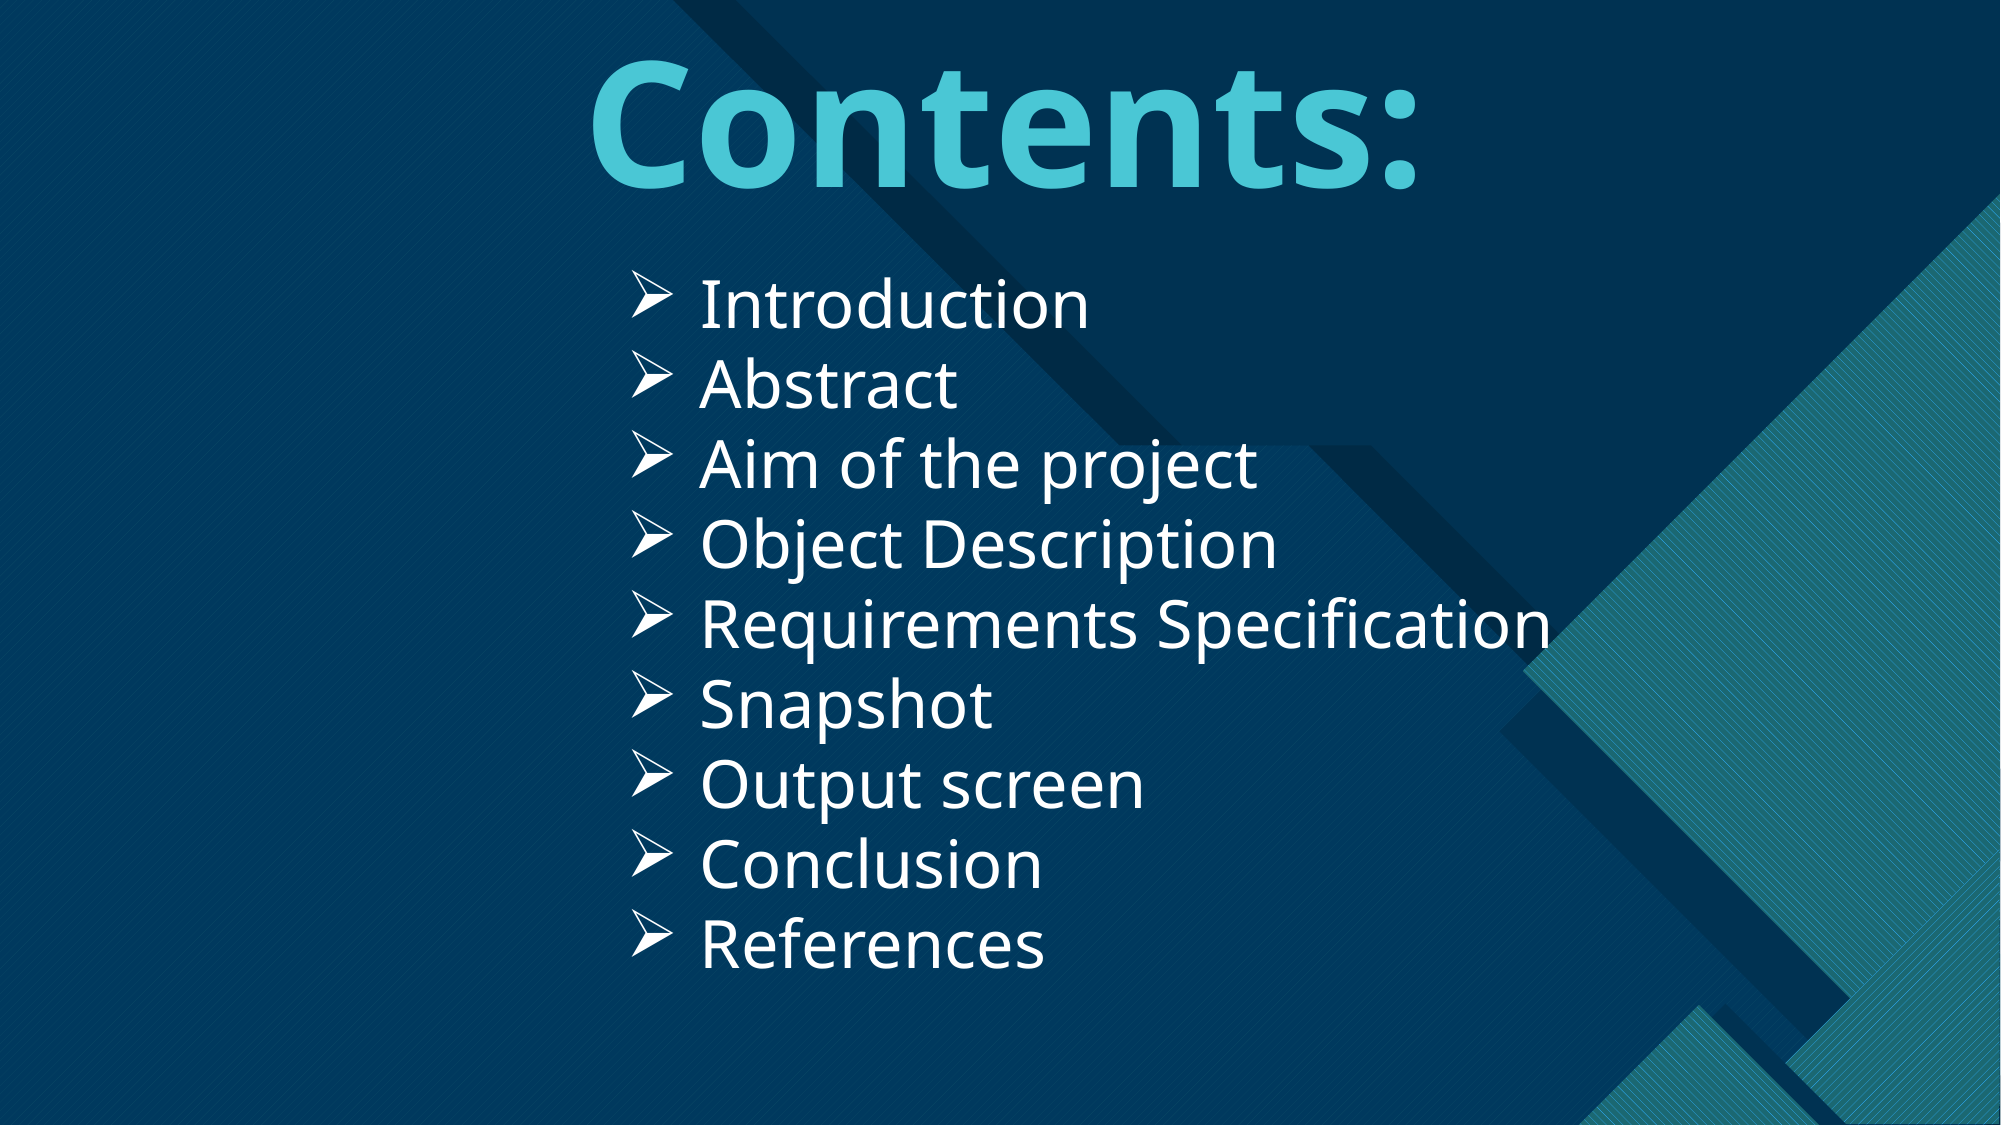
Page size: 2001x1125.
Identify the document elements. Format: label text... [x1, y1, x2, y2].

list Contents: [0, 29, 2000, 255]
text_box Introduction Abstract Aim of the project Object Description Requirements Specification Snapshot Output screen Conclusion References [611, 254, 1570, 990]
